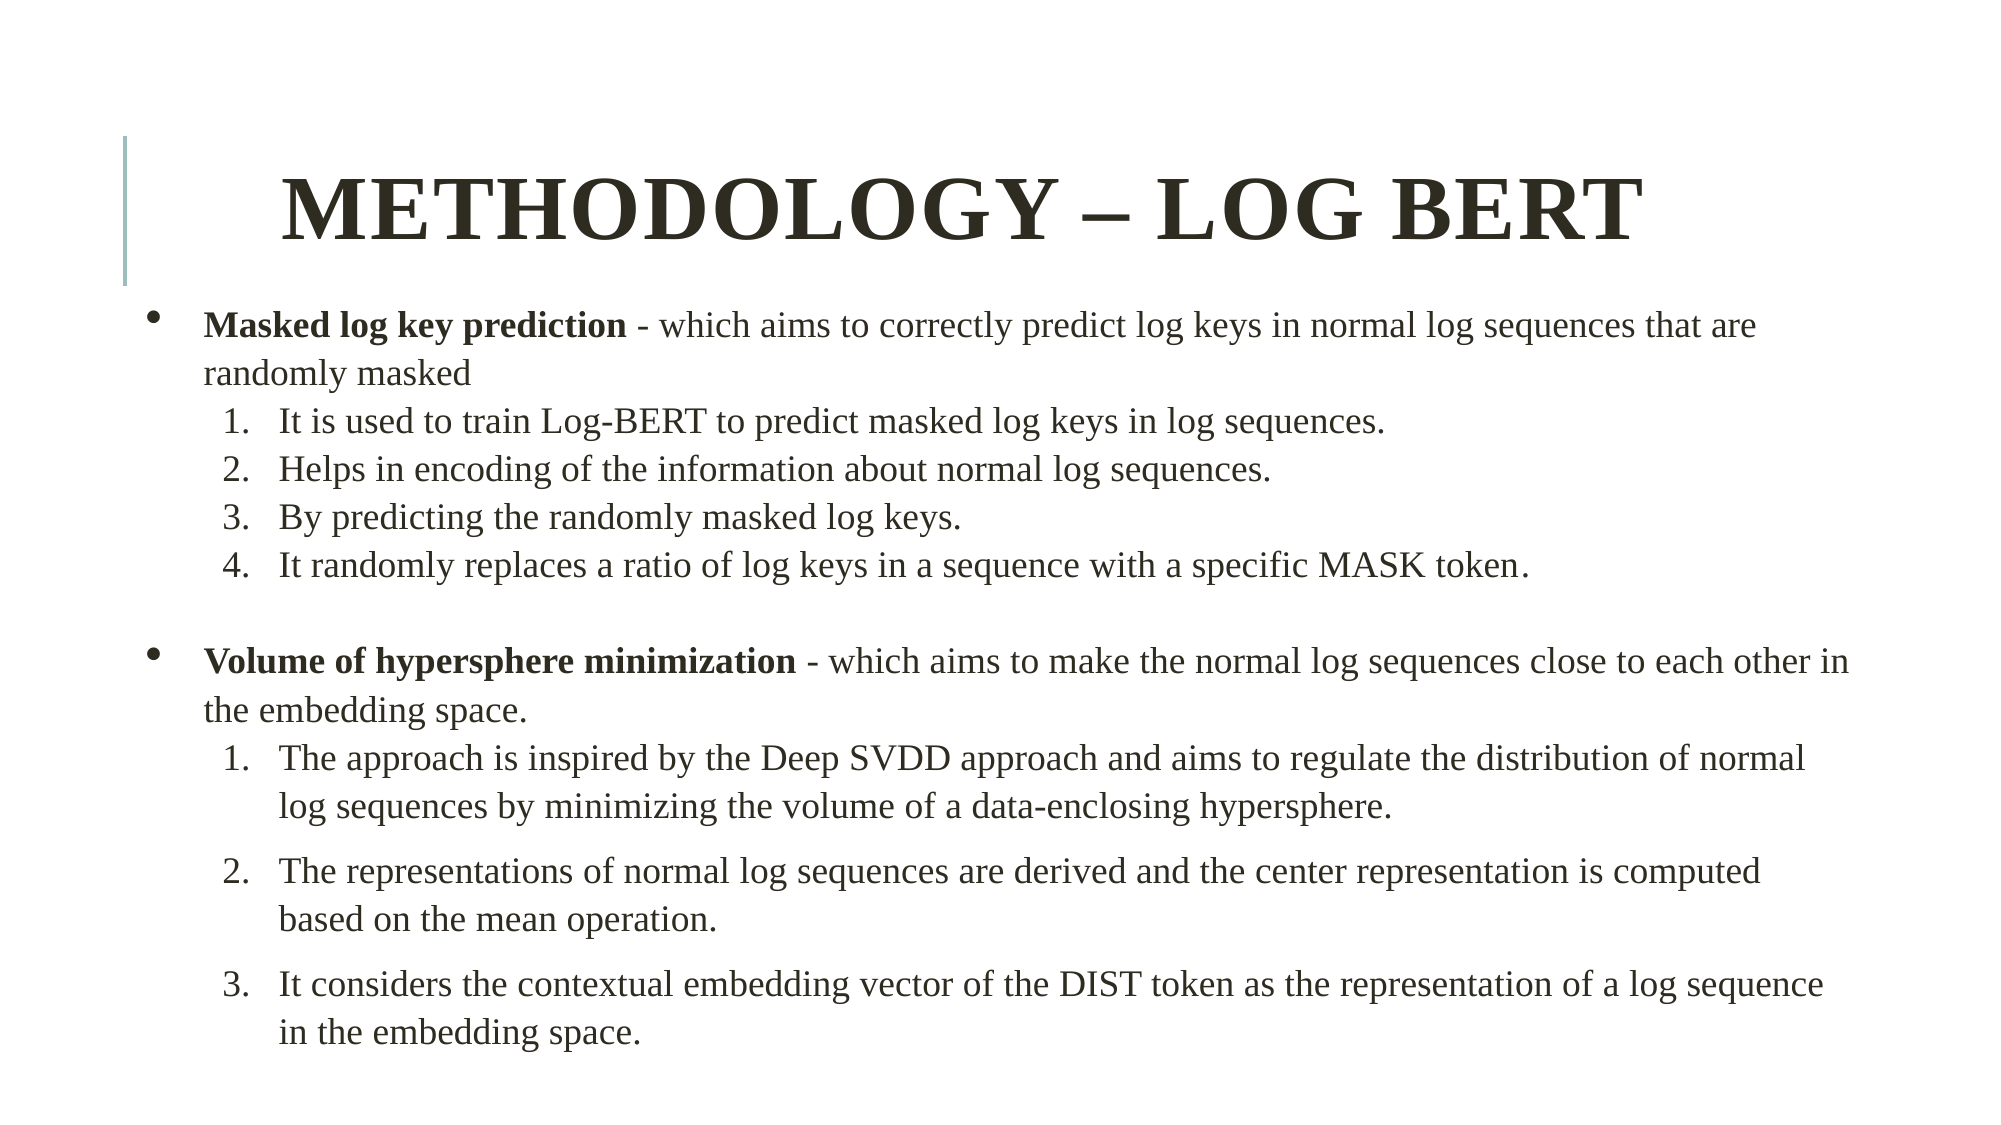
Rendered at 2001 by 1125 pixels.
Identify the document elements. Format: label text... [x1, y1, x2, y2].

text_box Masked log key prediction - which aims to correctly predict log keys in normal log sequences that are randomly masked It is used to train Log-BERT to predict masked log keys in log sequences. Helps in encoding of the information about normal log sequences. By predicting the randomly masked log keys. It randomly replaces a ratio of log keys in a sequence with a specific MASK token. Volume of hypersphere minimization - which aims to make the normal log sequences close to each other in the embedding space. The approach is inspired by the Deep SVDD approach and aims to regulate the distribution of normal log sequences by minimizing the volume of a data-enclosing hypersphere. The representations of normal log sequences are derived and the center representation is computed based on the mean operation. It considers the contextual embedding vector of the DIST token as the representation of a log sequence in the embedding space. [132, 289, 1868, 1059]
title METHODOLOGY – Log BERT [120, 132, 1808, 287]
